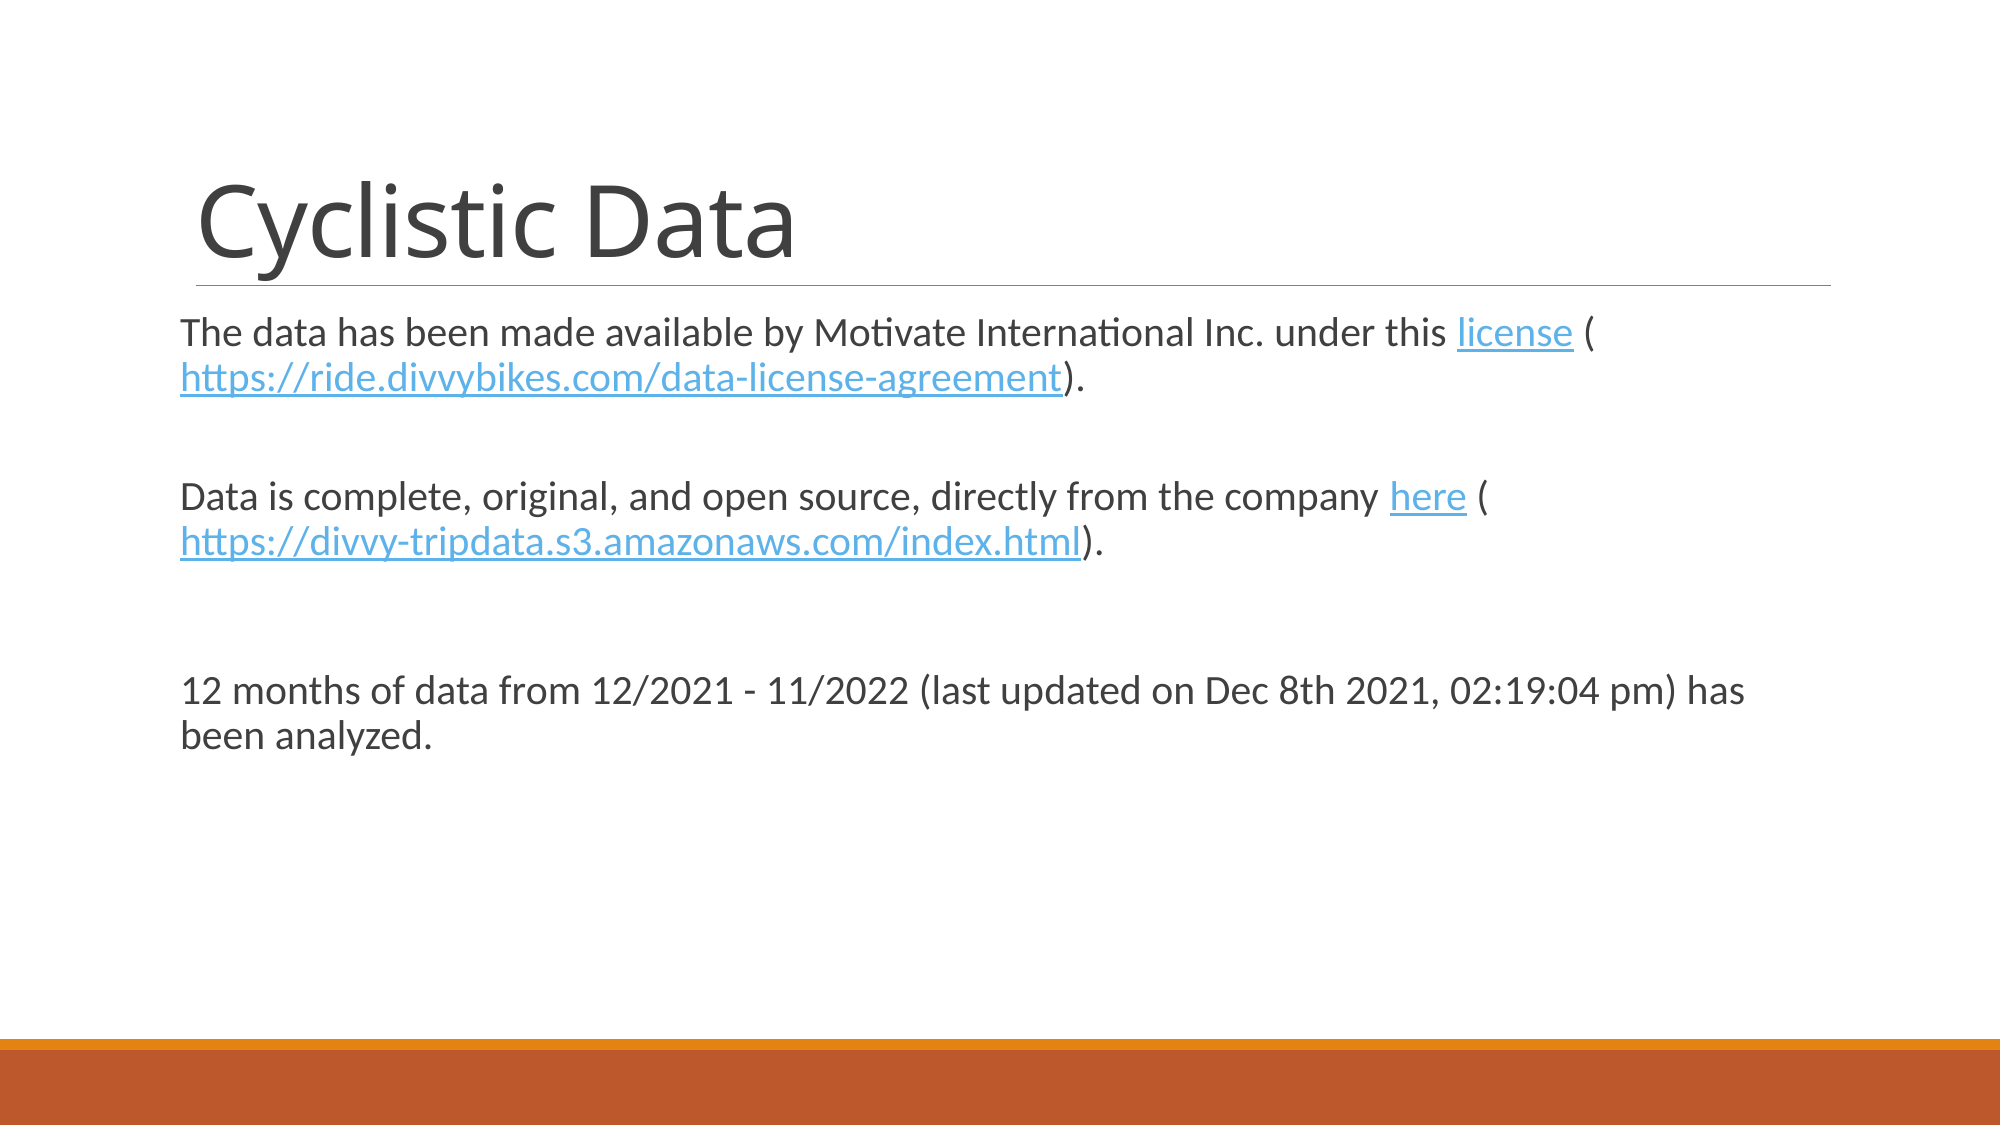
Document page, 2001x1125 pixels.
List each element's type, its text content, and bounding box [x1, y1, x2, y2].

title Cyclistic Data [180, 47, 1830, 285]
list The data has been made available by Motivate International Inc. under this license (https://ride.divvybikes.com/data-license-agreement). Data is complete, original, and open source, directly from the company here (https://divvy-tripdata.s3.amazonaws.com/index.html). 12 months of data from 12/2021 - 11/2022 (last updated on Dec 8th 2021, 02:19:04 pm) has been analyzed. [180, 302, 1830, 963]
